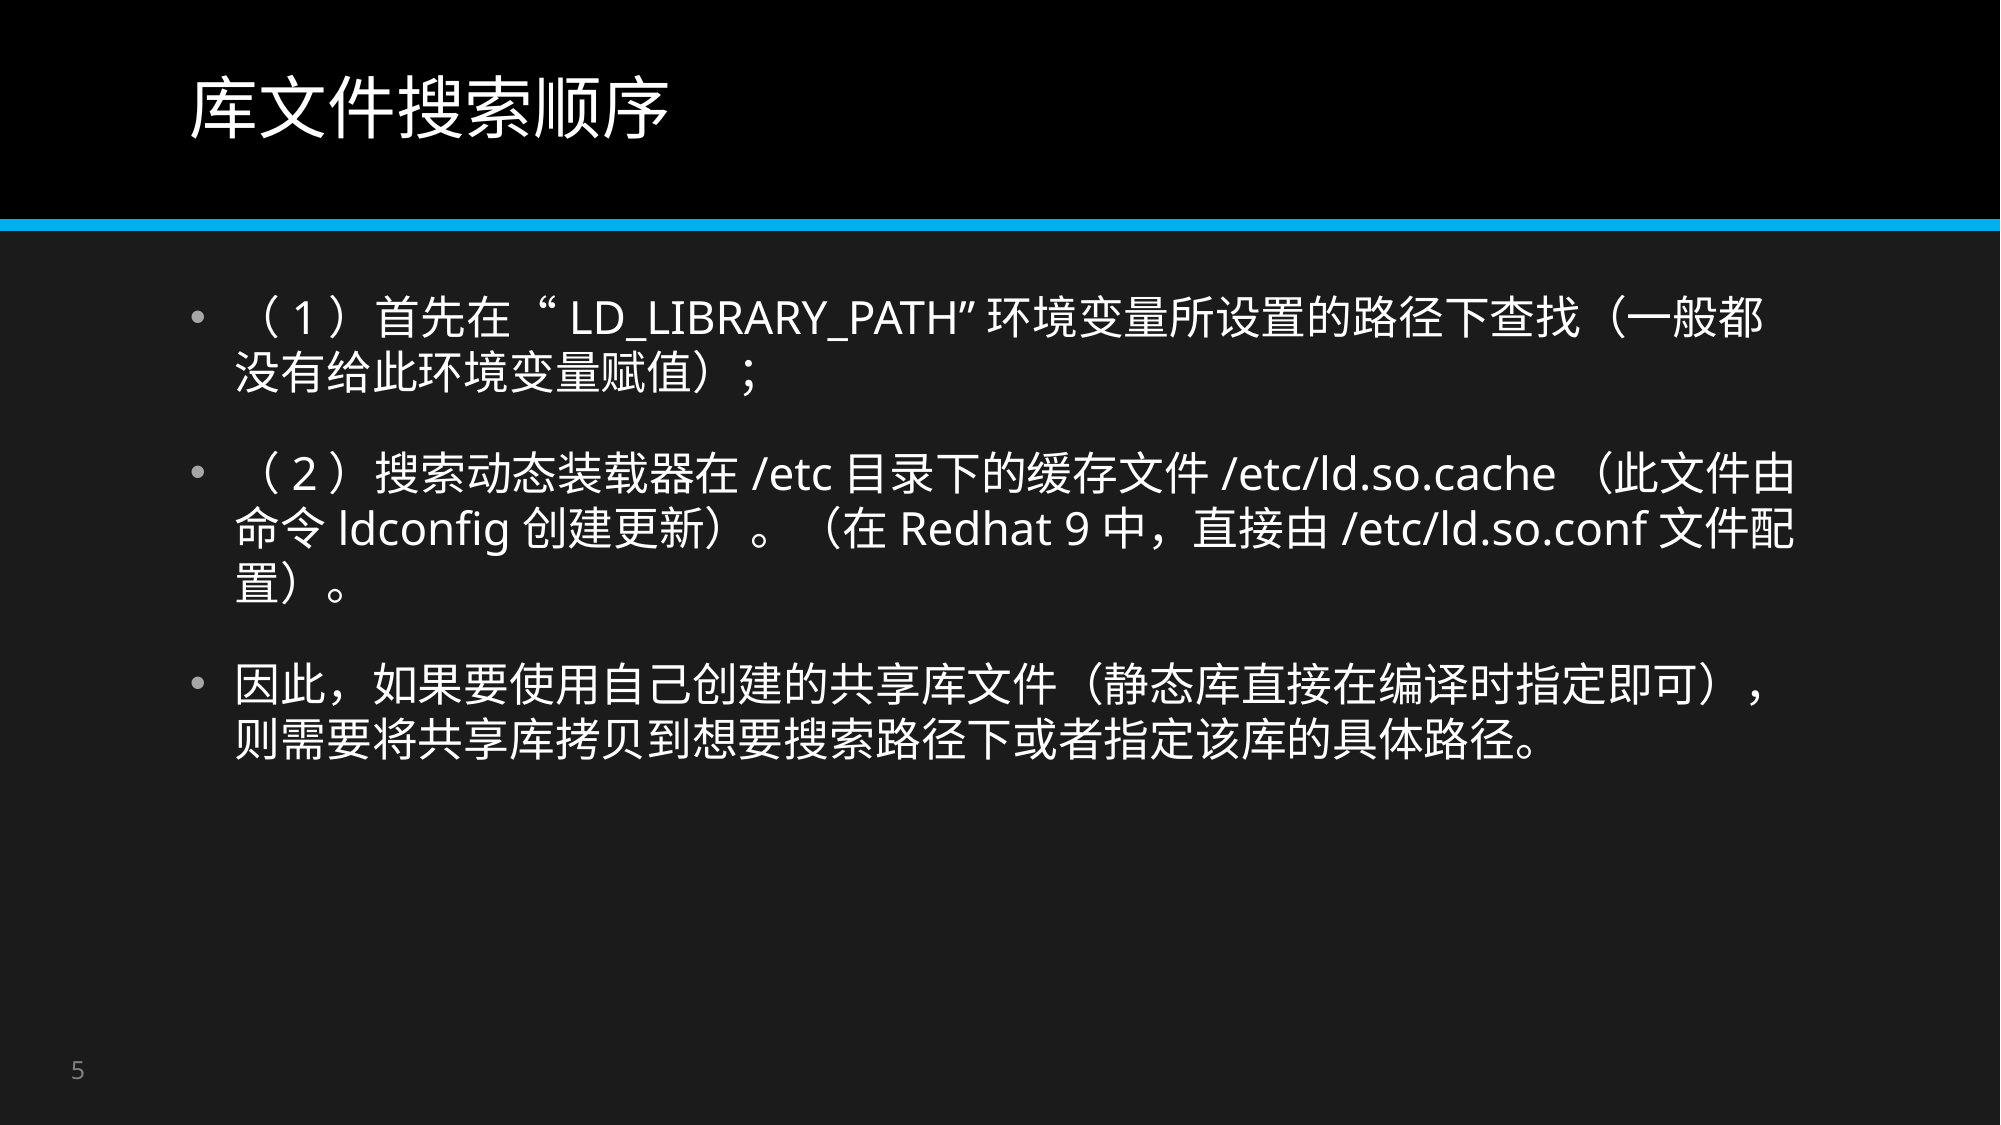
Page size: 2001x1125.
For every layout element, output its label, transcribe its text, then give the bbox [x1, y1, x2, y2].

slide_number 5 [14, 1048, 100, 1094]
list （1）首先在“LD_LIBRARY_PATH”环境变量所设置的路径下查找（一般都没有给此环境变量赋值）； （2）搜索动态装载器在/etc目录下的缓存文件/etc/ld.so.cache（此文件由命令ldconfig创建更新）。（在Redhat 9中，直接由/etc/ld.so.conf文件配置）。 因此，如果要使用自己创建的共享库文件（静态库直接在编译时指定即可），则需要将共享库拷贝到想要搜索路径下或者指定该库的具体路径。 [174, 281, 1825, 1013]
title 库文件搜索顺序 [174, 20, 1825, 201]
